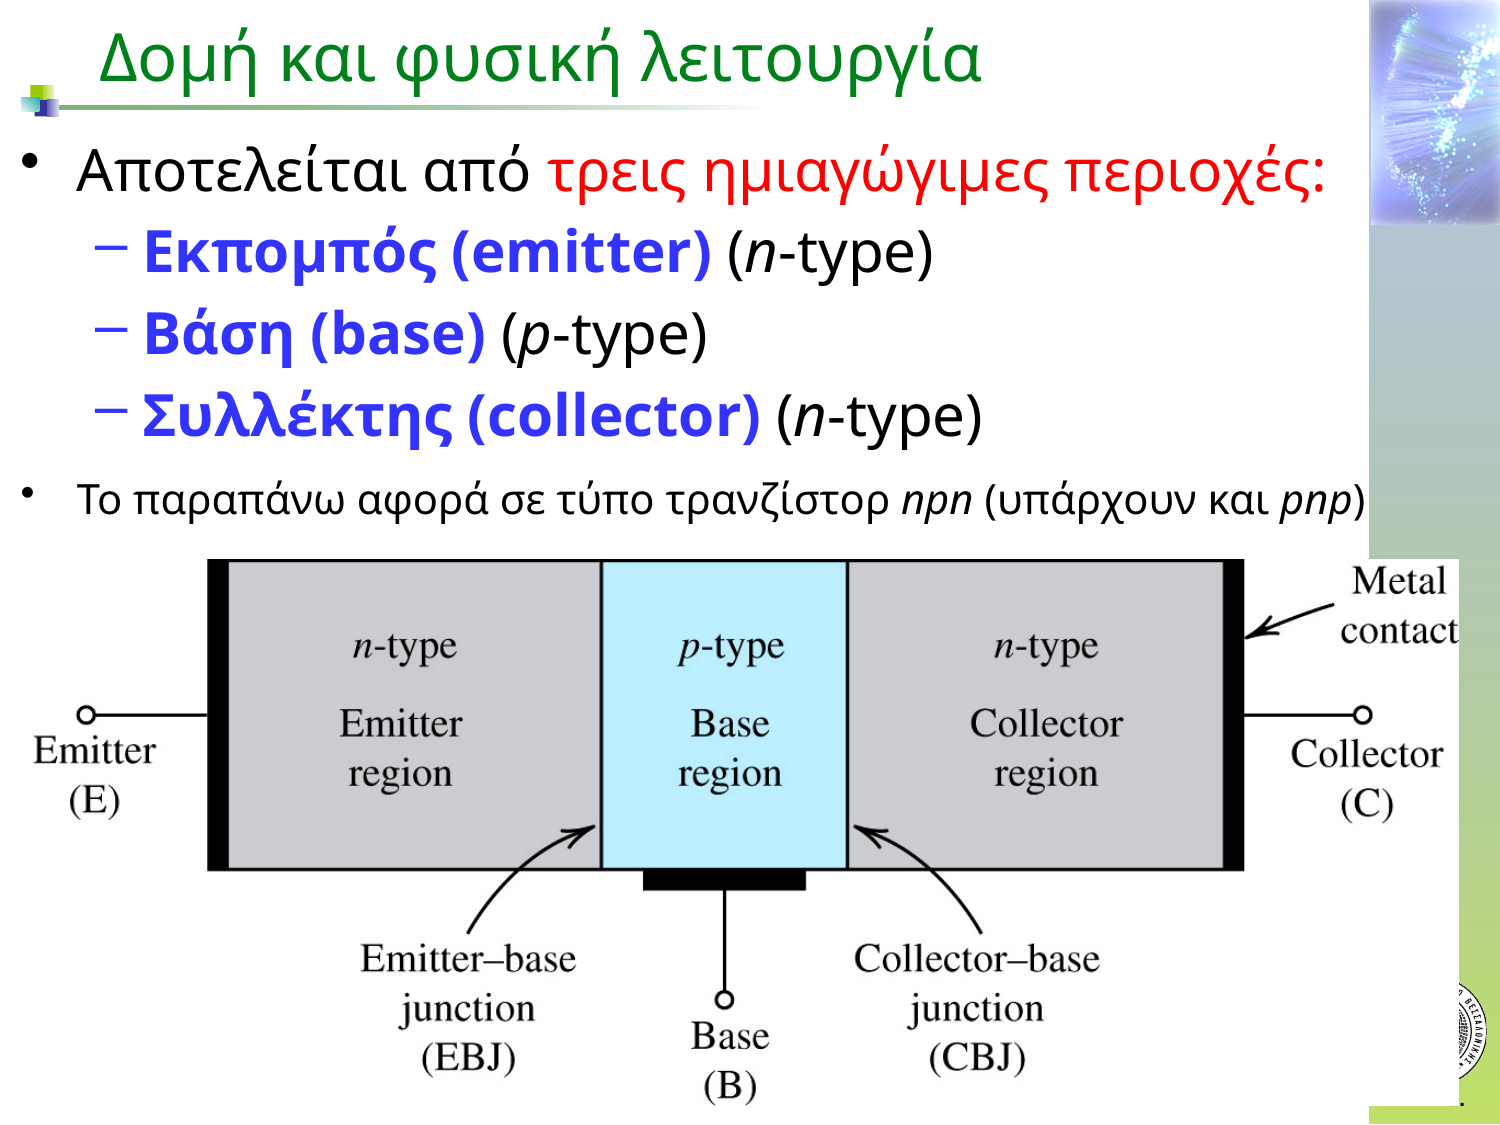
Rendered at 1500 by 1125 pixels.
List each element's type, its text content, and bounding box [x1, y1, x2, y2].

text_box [1370, 0, 1500, 225]
list Αποτελείται από τρεις ημιαγώγιμες περιοχές: Εκπομπός (emitter) (n-type) Βάση (base) (p-type) Συλλέκτης (collector) (n-type) Το παραπάνω αφορά σε τύπο τρανζίστορ npn (υπάρχουν και pnp) [5, 125, 1444, 575]
picture [33, 559, 1487, 1107]
text_box Δομή και φυσική λειτουργία [84, 7, 1341, 103]
